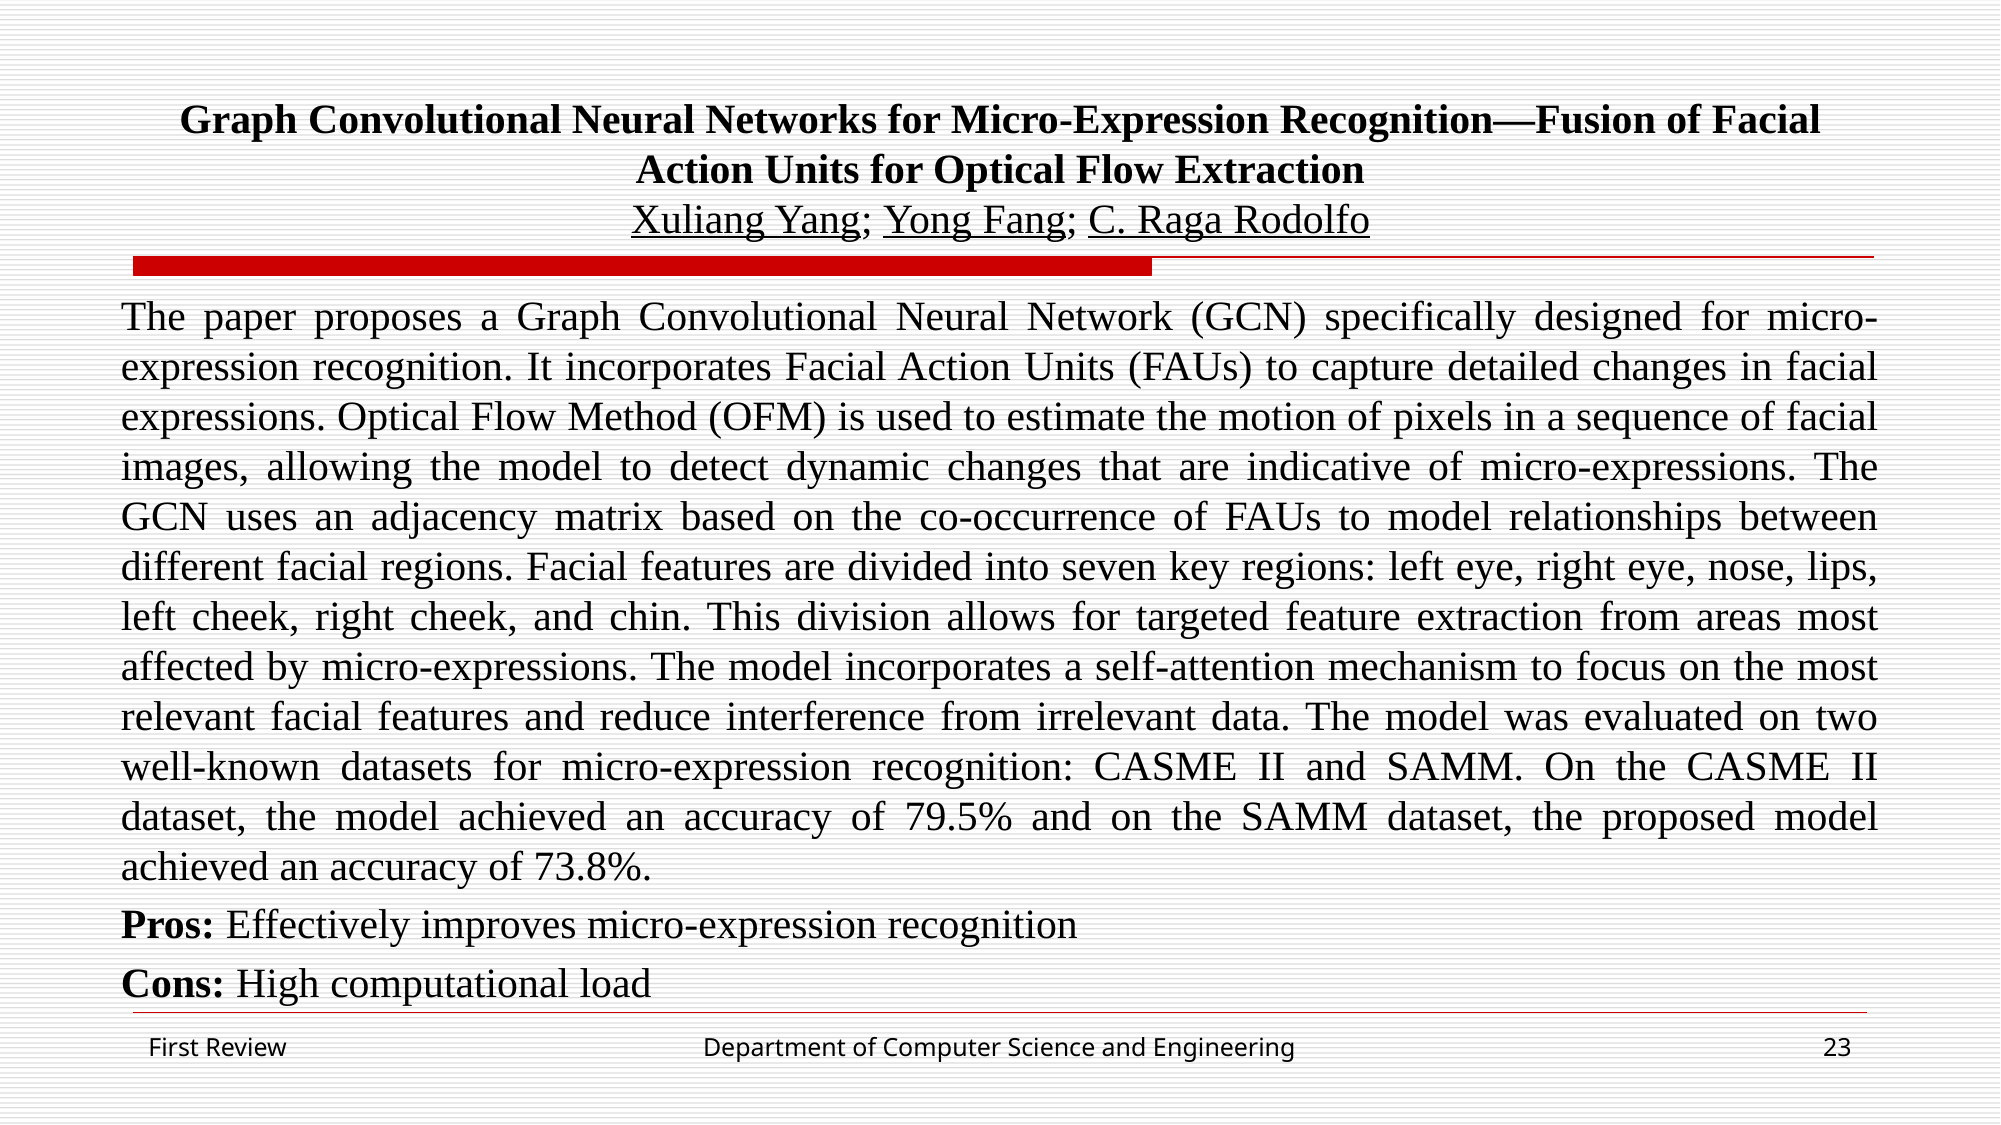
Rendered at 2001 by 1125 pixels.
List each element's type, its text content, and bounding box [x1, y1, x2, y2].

footer Department of Computer Science and Engineering [683, 1024, 1317, 1103]
picture [0, 0, 2001, 1125]
slide_number 23 [1433, 1024, 1867, 1103]
list The paper proposes a Graph Convolutional Neural Network (GCN) specifically designed for micro-expression recognition. It incorporates Facial Action Units (FAUs) to capture detailed changes in facial expressions. Optical Flow Method (OFM) is used to estimate the motion of pixels in a sequence of facial images, allowing the model to detect dynamic changes that are indicative of micro-expressions. The GCN uses an adjacency matrix based on the co-occurrence of FAUs to model relationships between different facial regions. Facial features are divided into seven key regions: left eye, right eye, nose, lips, left cheek, right cheek, and chin. This division allows for targeted feature extraction from areas most affected by micro-expressions. The model incorporates a self-attention mechanism to focus on the most relevant facial features and reduce interference from irrelevant data. The model was evaluated on two well-known datasets for micro-expression recognition: CASME II and SAMM. On the CASME II dataset, the model achieved an accuracy of 79.5% and on the SAMM dataset, the proposed model achieved an accuracy of 73.8%. Pros: Effectively improves micro-expression recognition Cons: High computational load [105, 280, 1896, 988]
title Graph Convolutional Neural Networks for Micro-Expression Recognition—Fusion of Facial Action Units for Optical Flow Extraction Xuliang Yang; Yong Fang; C. Raga Rodolfo [125, 50, 1876, 250]
slide_number First Review [133, 1024, 567, 1103]
